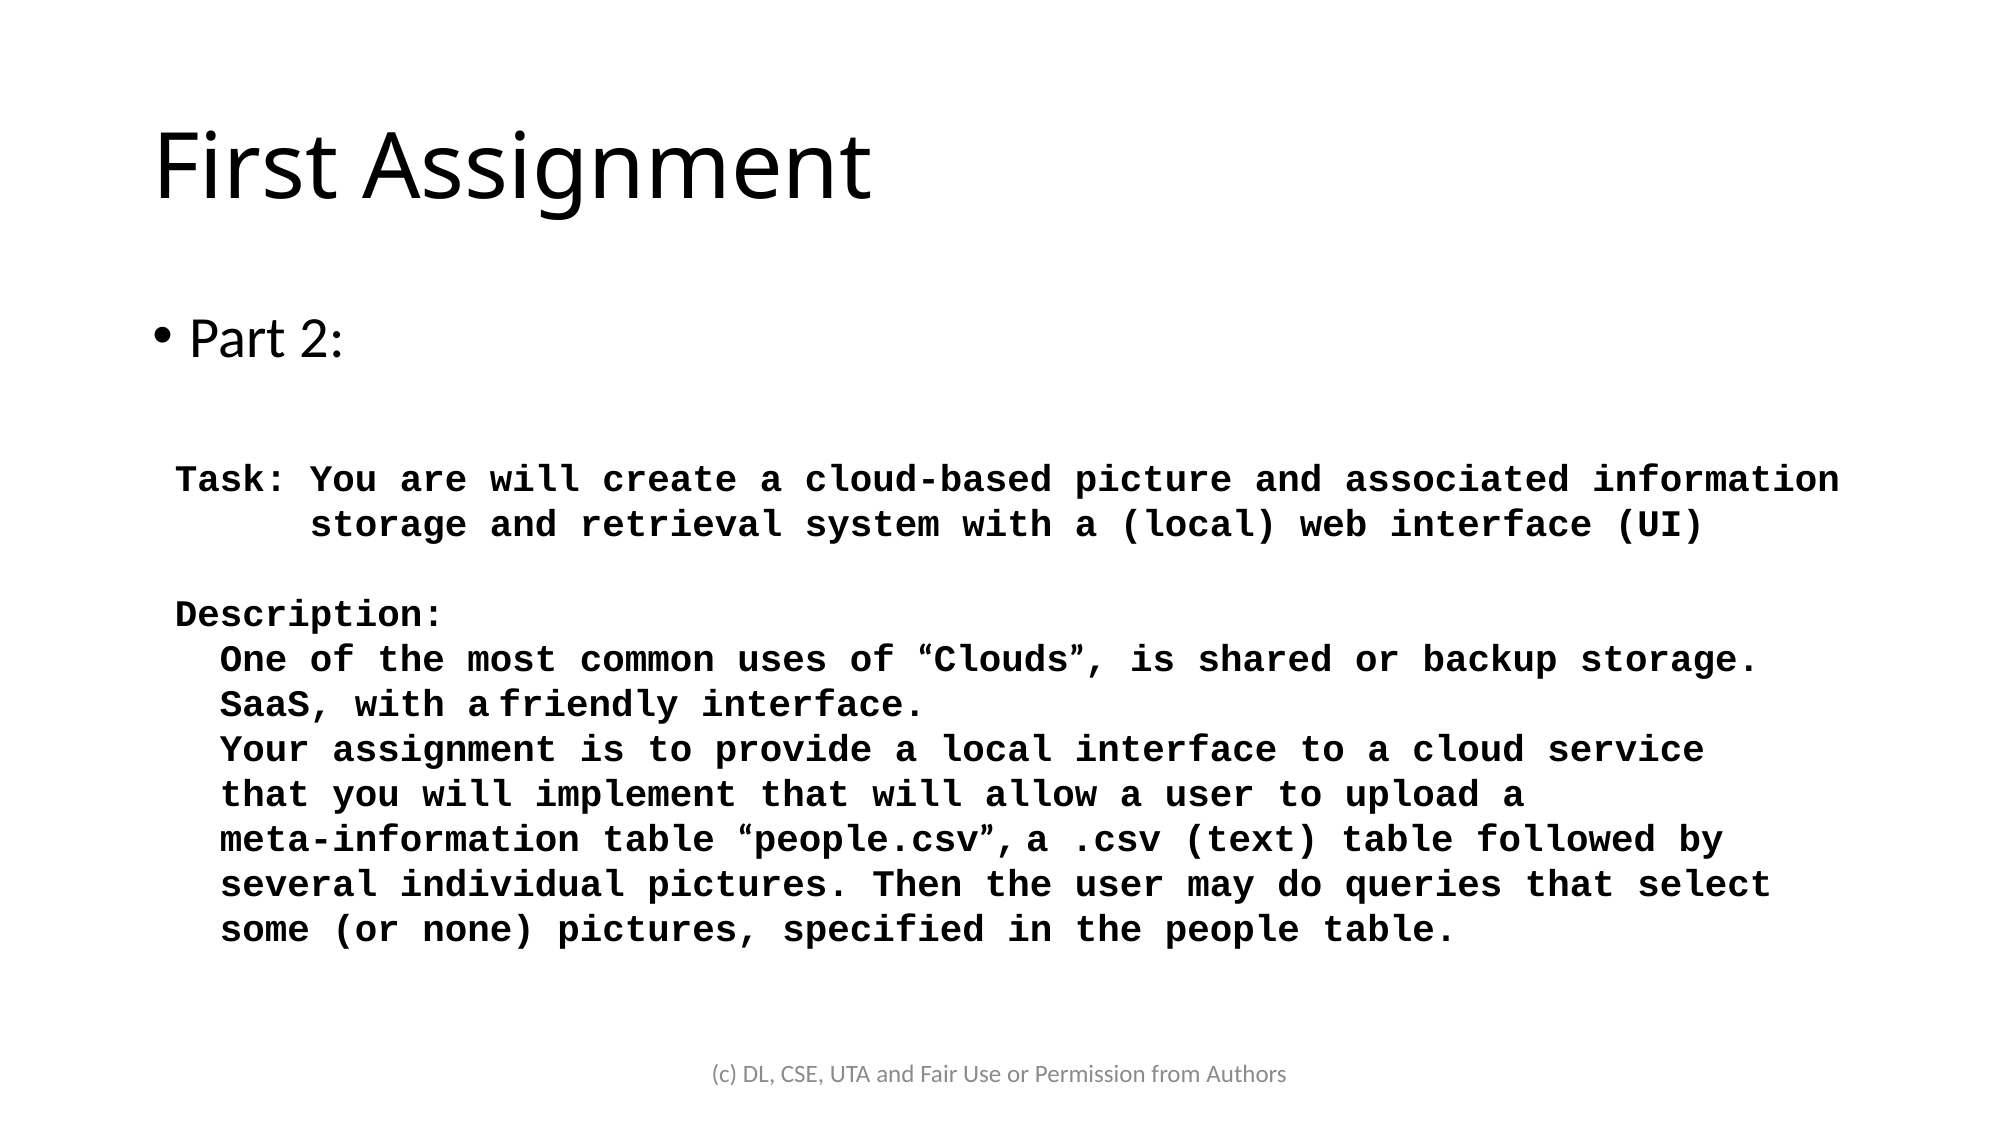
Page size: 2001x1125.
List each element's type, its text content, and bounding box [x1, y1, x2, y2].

list Part 2: Task: You are will create a cloud-based picture and associated information storage and retrieval system with a (local) web interface (UI) Description: One of the most common uses of “Clouds”, is shared or backup storage. SaaS, with a friendly interface. Your assignment is to provide a local interface to a cloud service that you will implement that will allow a user to upload a meta-information table “people.csv”, a .csv (text) table followed by several individual pictures. Then the user may do queries that select some (or none) pictures, specified in the people table. [137, 299, 1863, 1014]
title First Assignment [137, 59, 1863, 278]
footer (c) DL, CSE, UTA and Fair Use or Permission from Authors [662, 1042, 1338, 1103]
